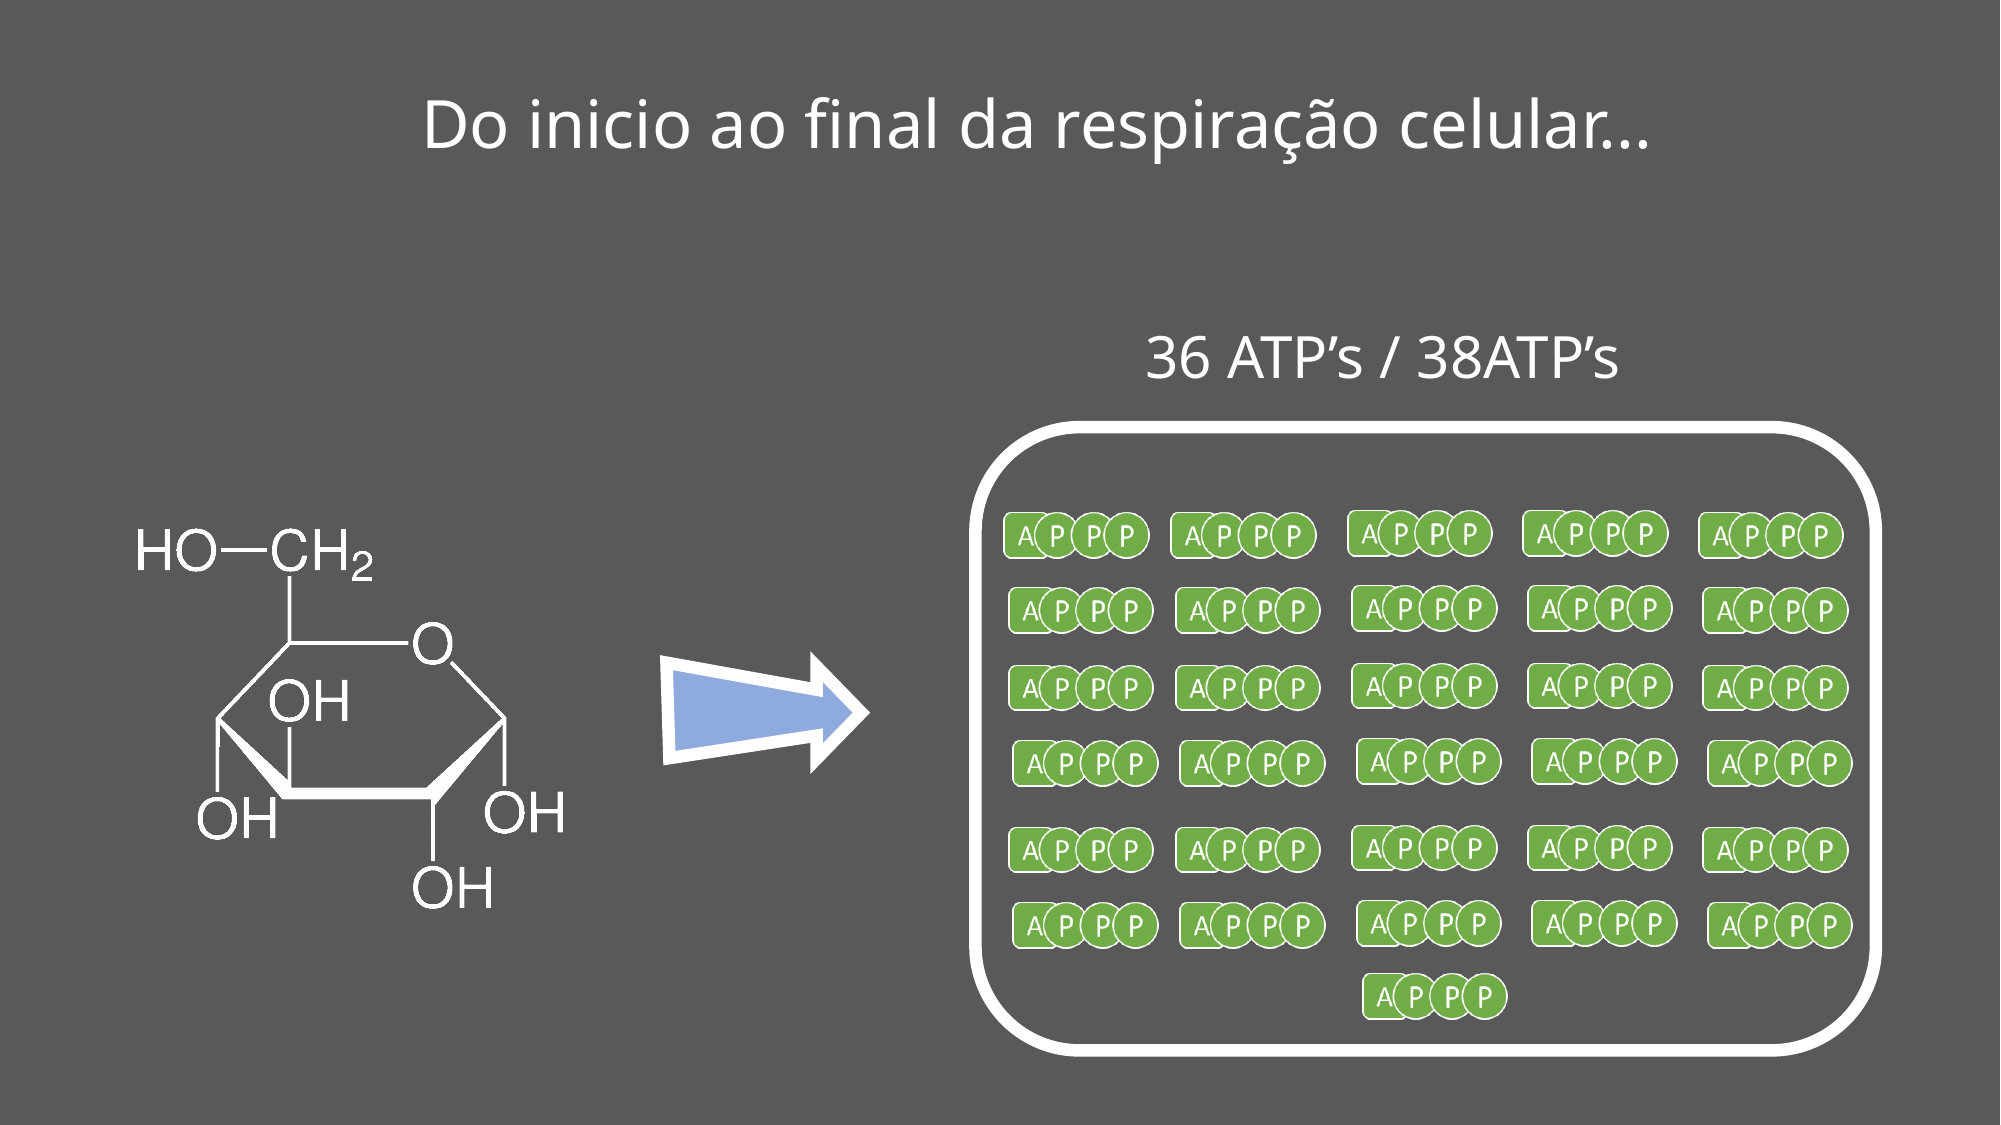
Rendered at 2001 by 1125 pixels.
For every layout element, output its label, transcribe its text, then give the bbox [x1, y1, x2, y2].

text_box [974, 426, 1877, 1052]
text_box [665, 661, 863, 762]
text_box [1004, 818, 1853, 889]
picture [1358, 966, 1512, 1036]
text_box 36 ATP’s / 38ATP’s [1130, 312, 1733, 398]
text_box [1004, 578, 1853, 650]
text_box Do inicio ao final da respiração celular... [366, 74, 1709, 170]
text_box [1008, 893, 1857, 965]
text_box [999, 503, 1848, 575]
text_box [1008, 731, 1857, 803]
picture [138, 528, 563, 909]
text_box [1004, 656, 1853, 727]
